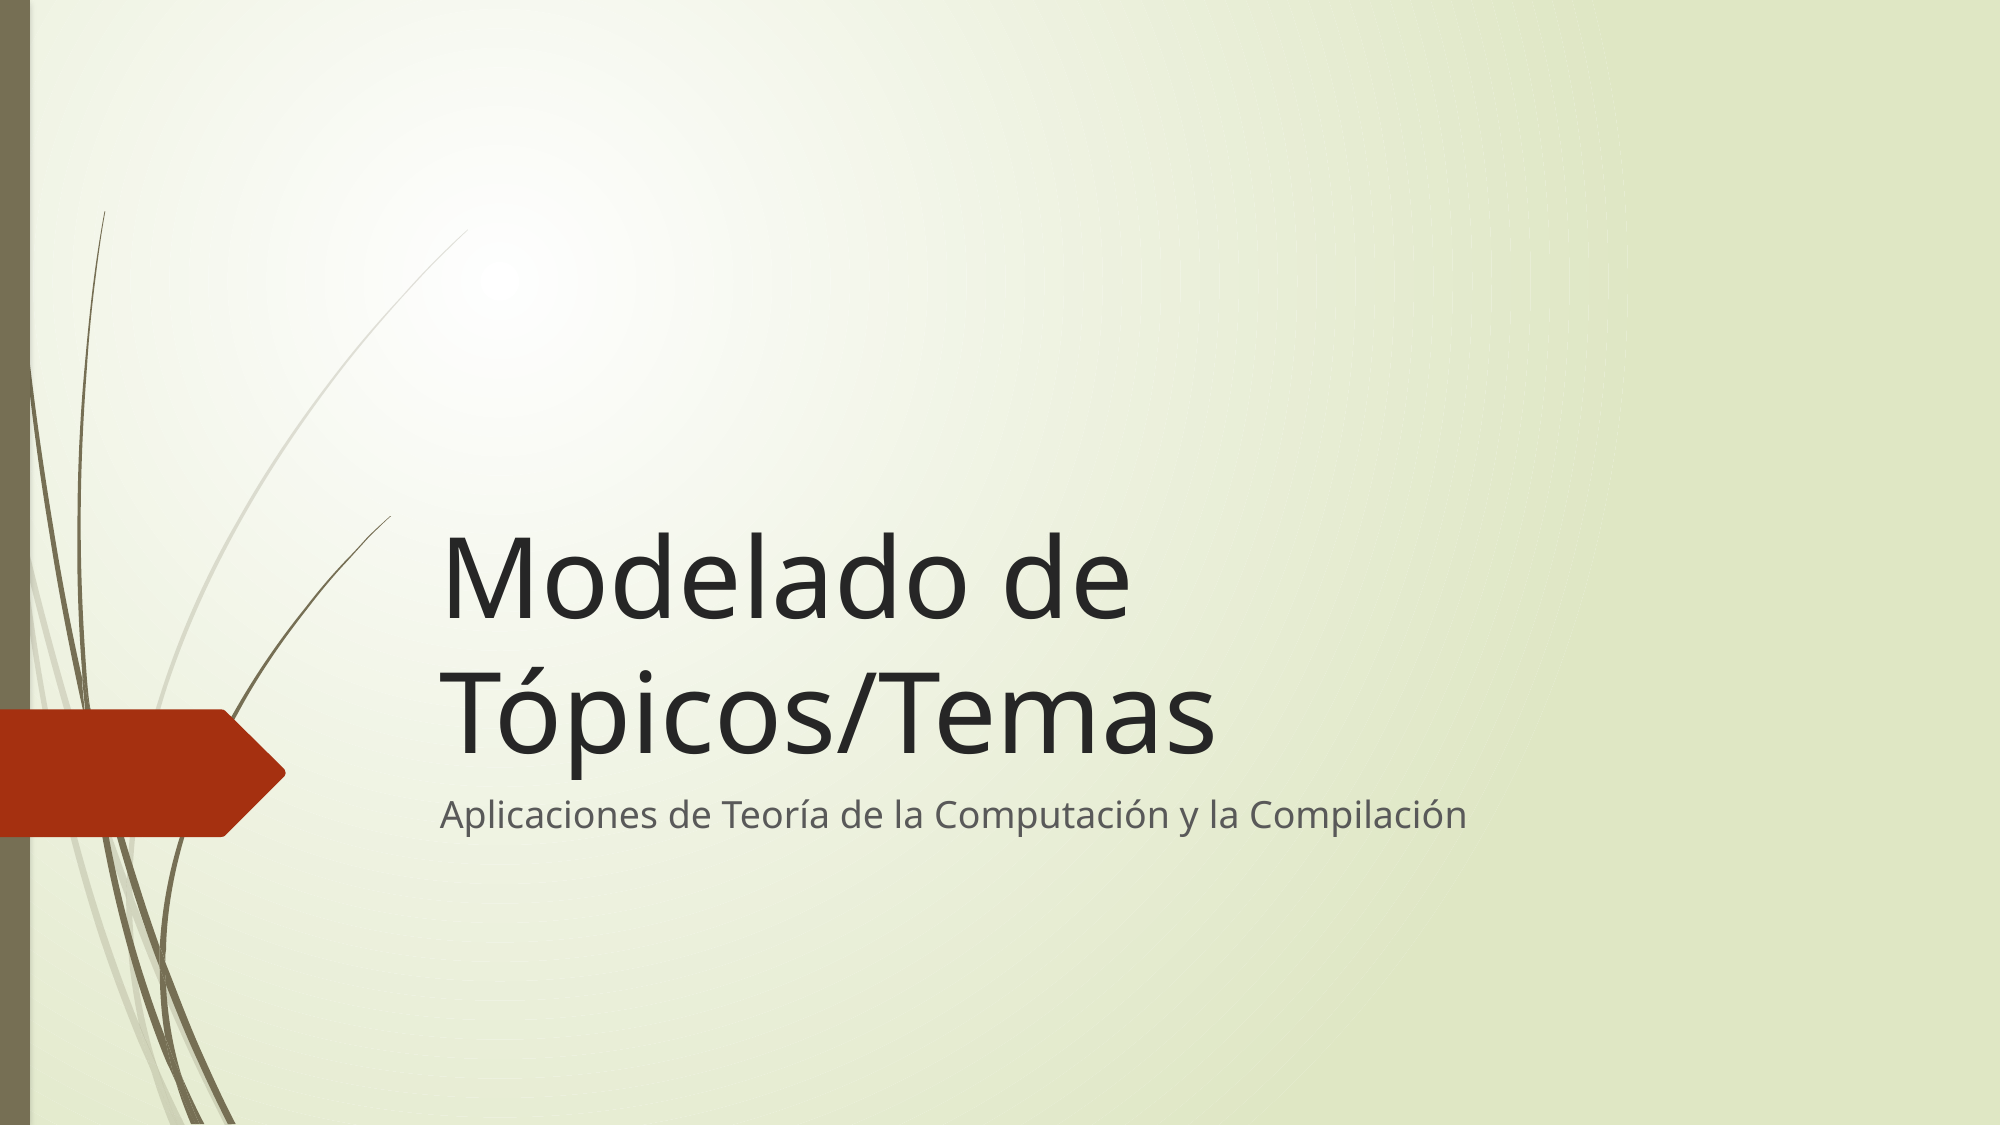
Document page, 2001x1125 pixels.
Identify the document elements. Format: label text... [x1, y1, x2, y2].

subtitle Aplicaciones de Teoría de la Computación y la Compilación [424, 783, 1888, 969]
title Modelado de Tópicos/Temas [424, 412, 1888, 783]
